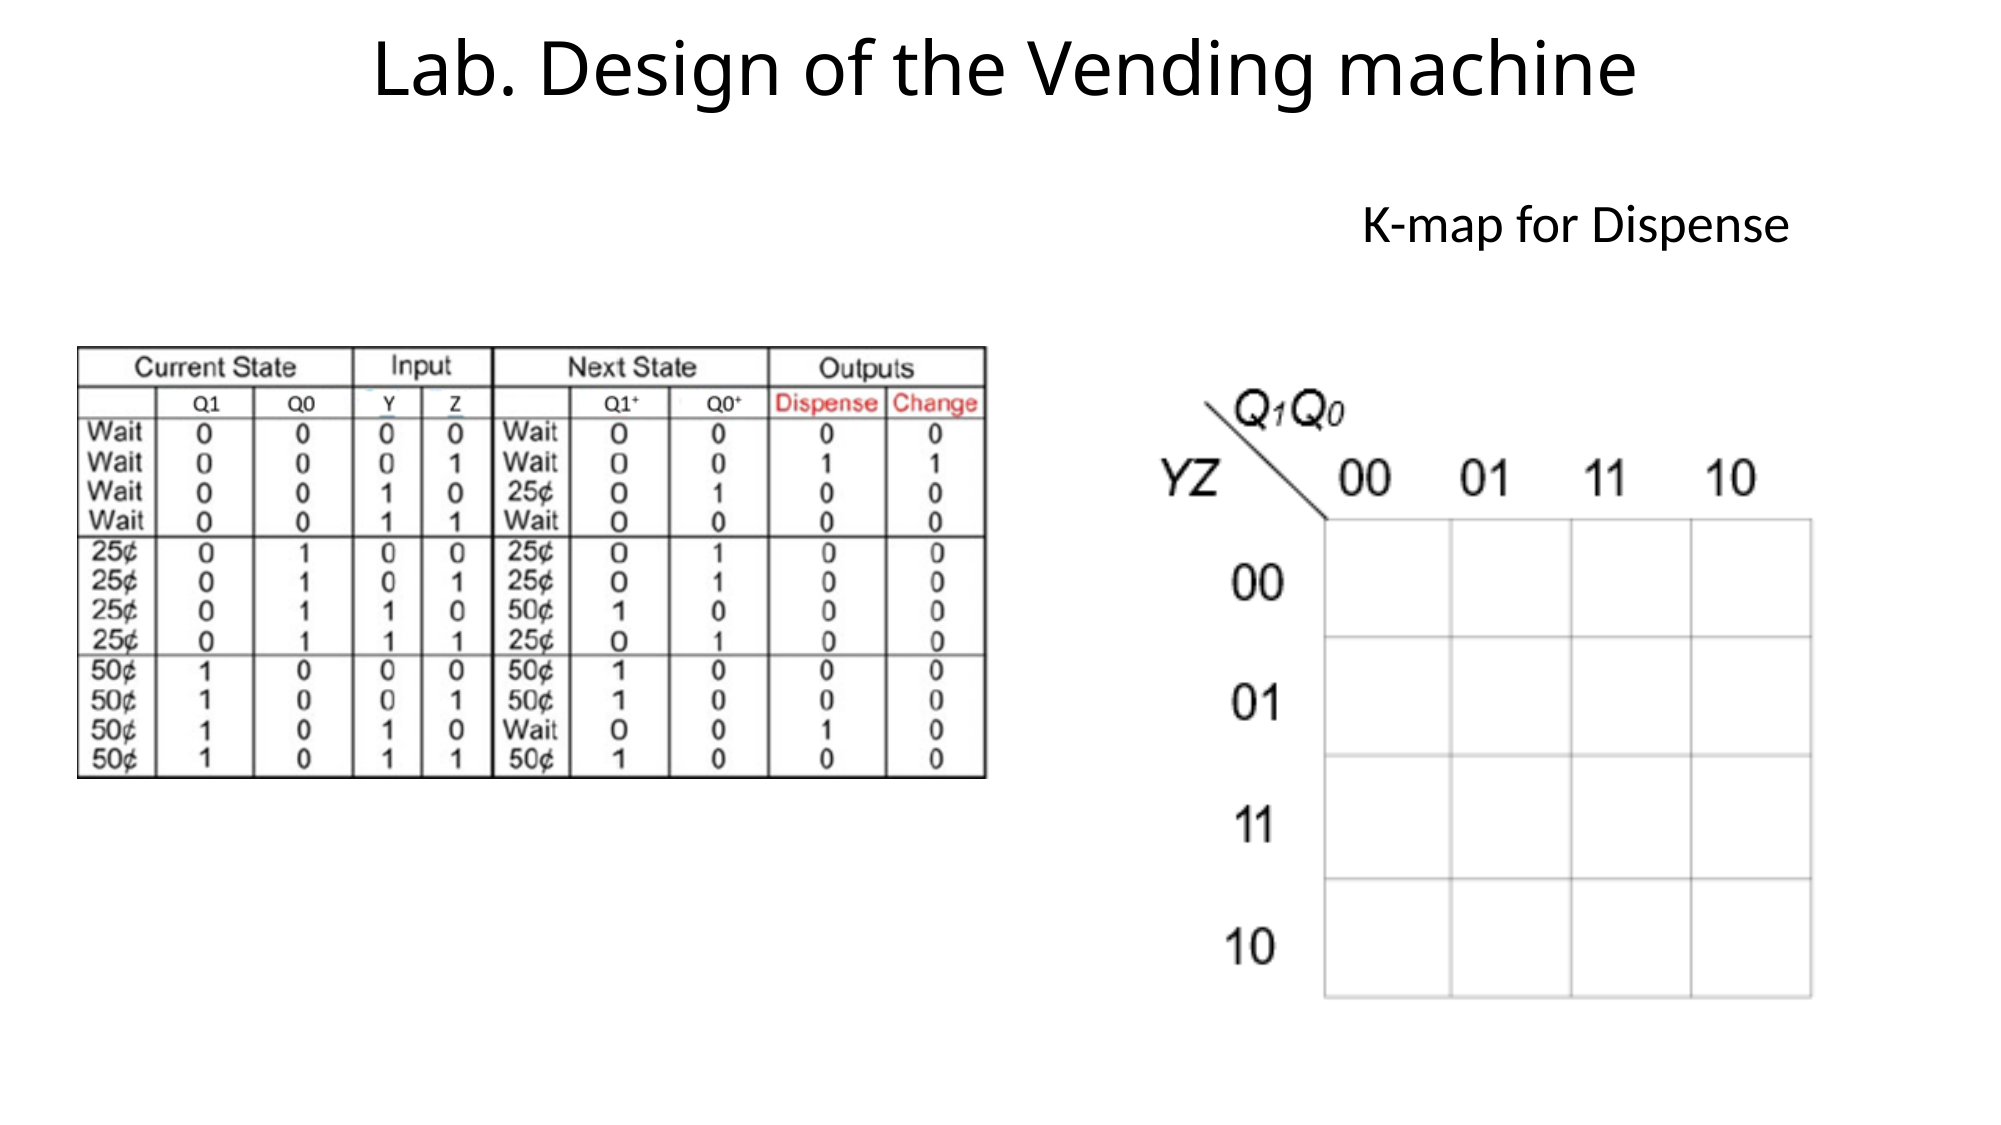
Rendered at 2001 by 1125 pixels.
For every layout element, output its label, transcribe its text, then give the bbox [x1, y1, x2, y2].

picture [1125, 367, 1885, 1035]
picture [77, 346, 989, 779]
text_box K-map for Dispense [1347, 181, 1807, 261]
title Lab. Design of the Vending machine [255, 16, 1756, 120]
